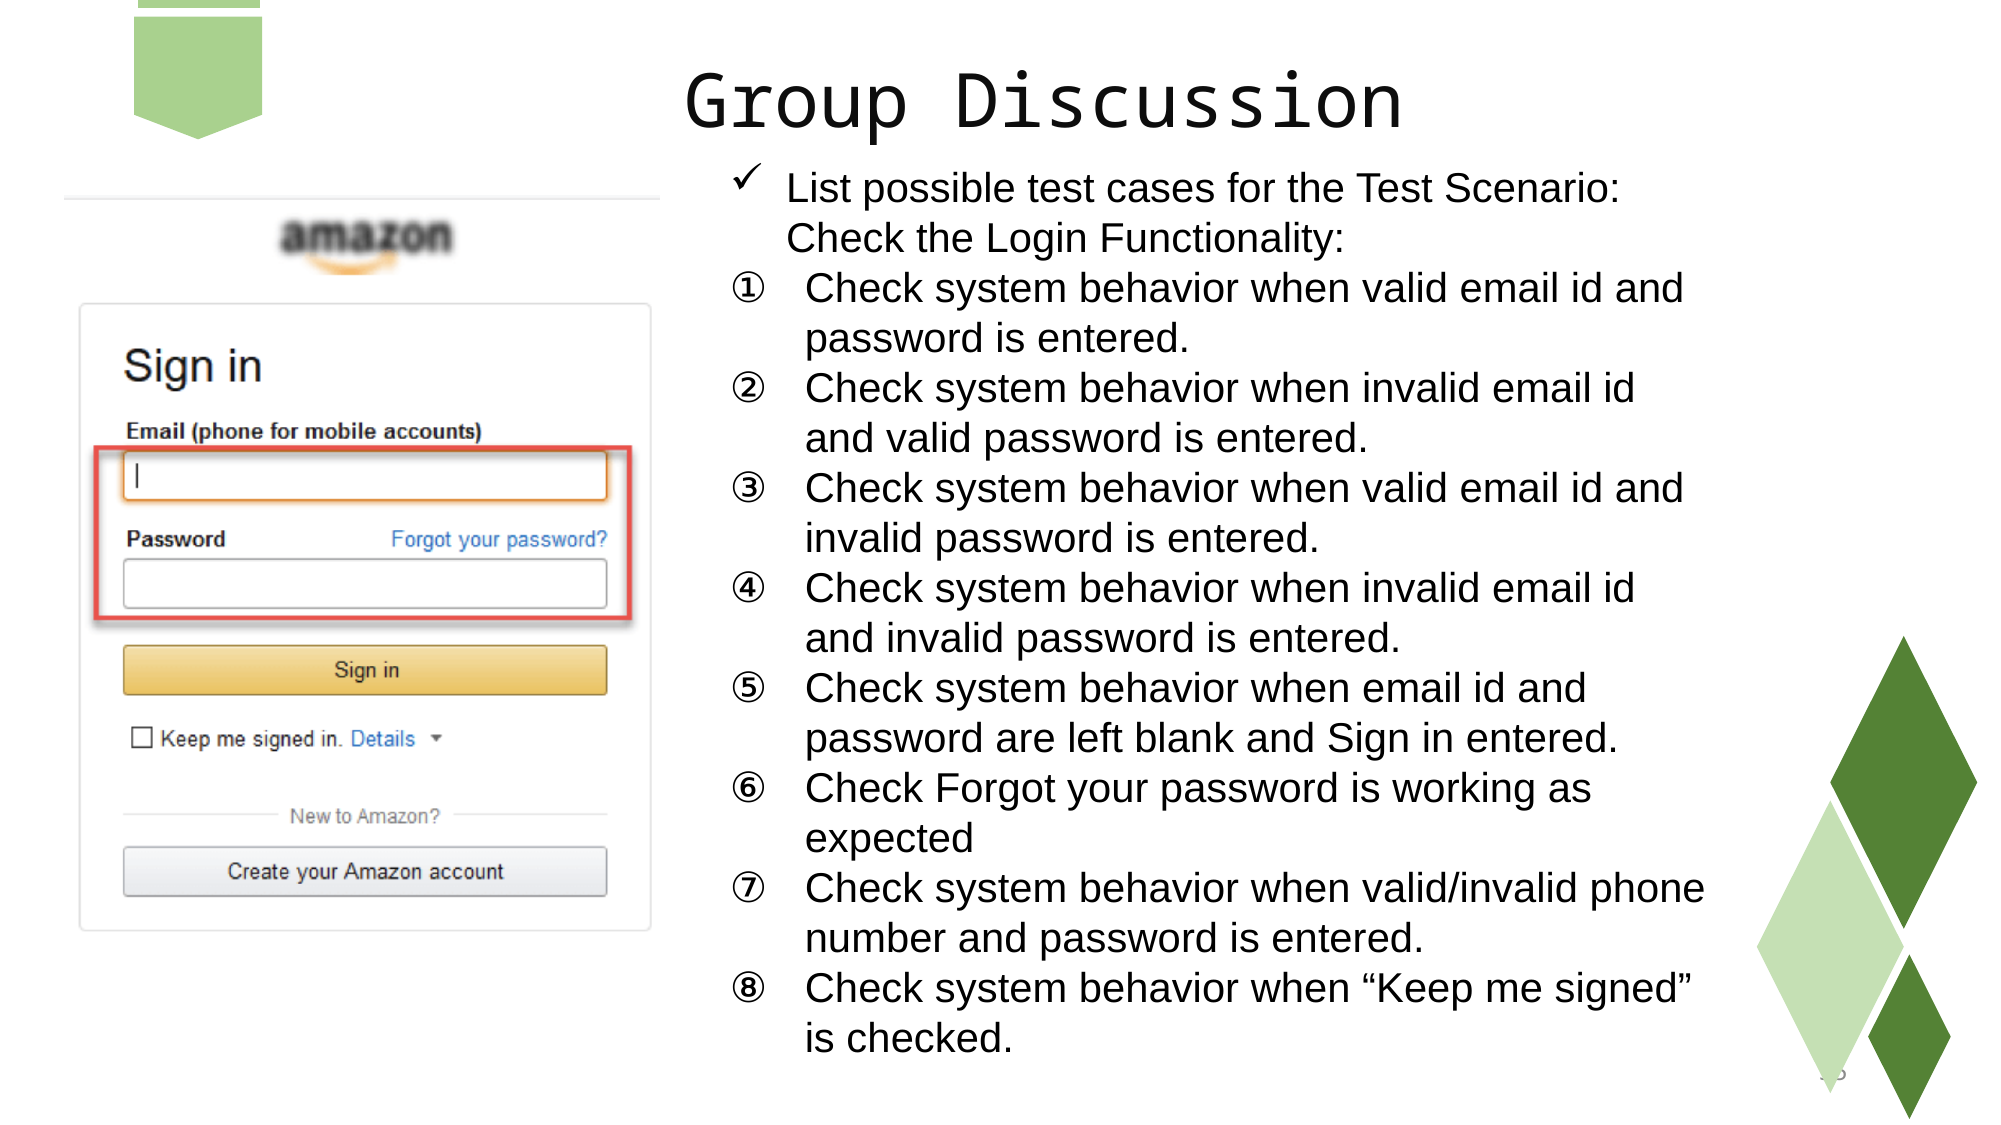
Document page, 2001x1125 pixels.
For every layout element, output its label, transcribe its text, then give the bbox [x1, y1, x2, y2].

text_box [1829, 633, 1979, 932]
text_box [133, 15, 264, 141]
text_box Group Discussion [401, 44, 1687, 150]
text_box [137, 0, 261, 9]
slide_number 55 [1412, 1042, 1863, 1103]
text_box [1755, 798, 1905, 1042]
text_box [1866, 952, 1952, 1122]
text_box List possible test cases for the Test Scenario: Check the Login Functionality: Check system behavior when valid email id and password is entered. Check system behavior when invalid email id and valid password is entered. Check system behavior when valid email id and invalid password is entered. Check system behavior when invalid email id and invalid password is entered. Check system behavior when email id and password are left blank and Sign in entered. Check Forgot your password is working as expected Check system behavior when valid/invalid phone number and password is entered. Check system behavior when “Keep me signed” is checked. [715, 153, 1728, 1069]
picture [42, 185, 687, 955]
